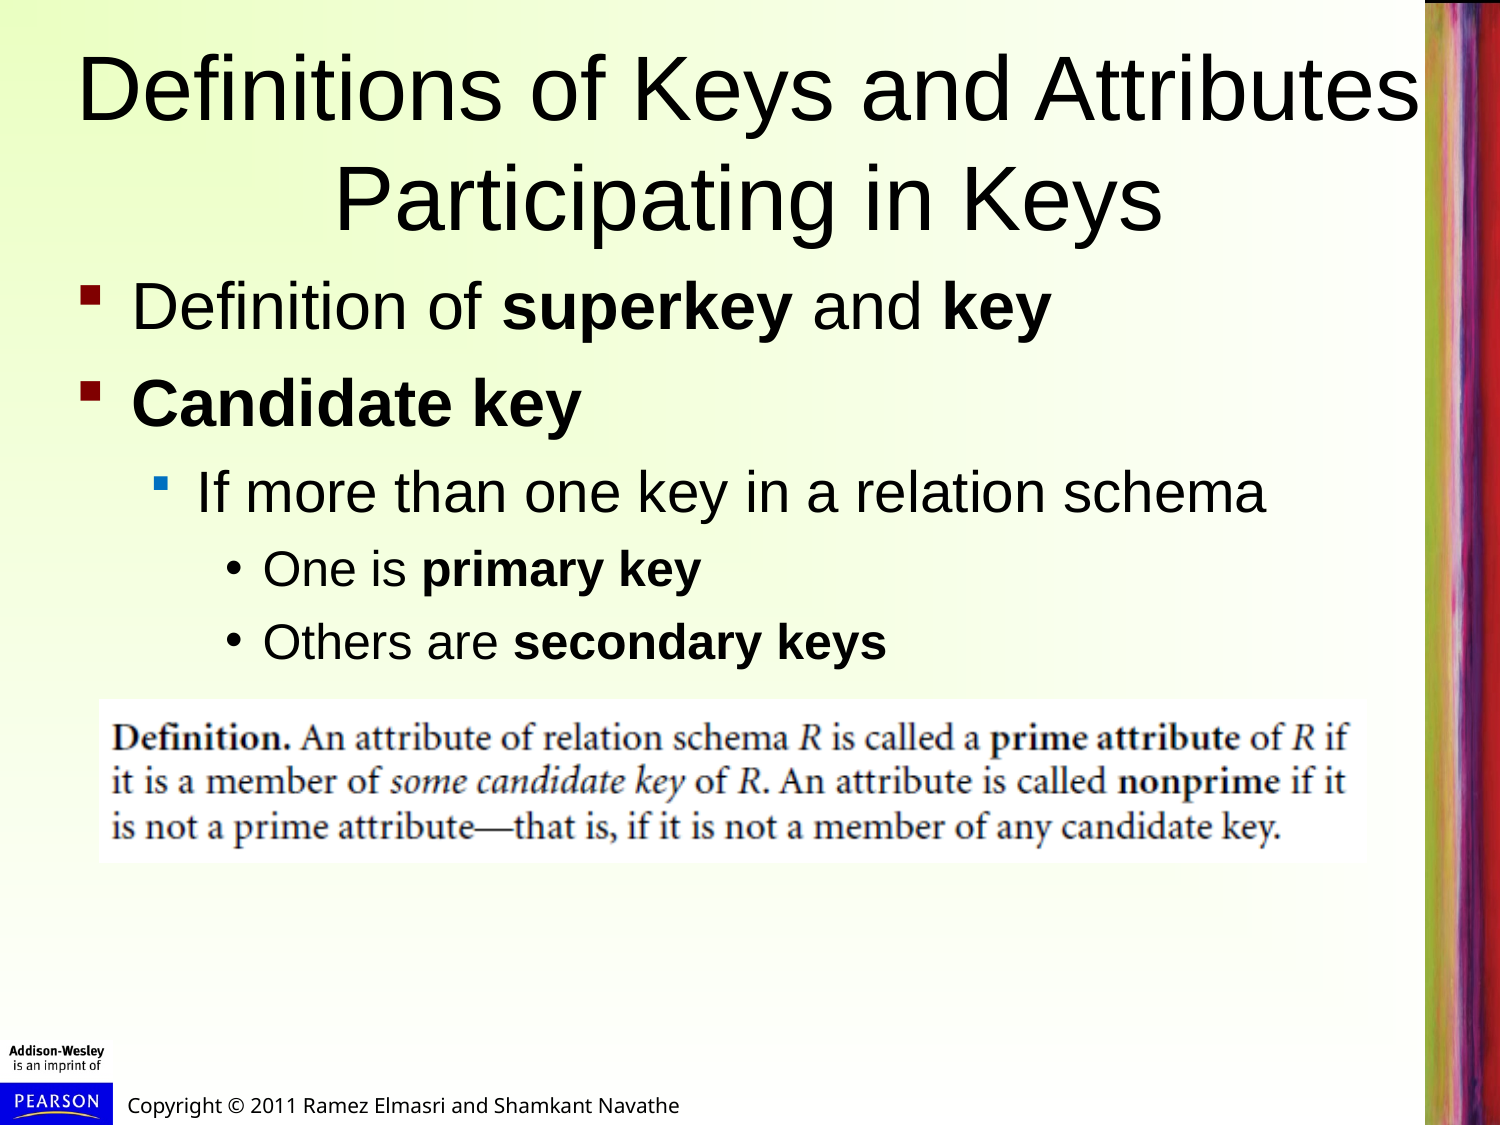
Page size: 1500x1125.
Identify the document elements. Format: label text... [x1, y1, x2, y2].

title Definitions of Keys and Attributes Participating in Keys [75, 44, 1425, 233]
picture [0, 0, 1500, 1125]
list Definition of superkey and key Candidate key If more than one key in a relation schema One is primary key Others are secondary keys [75, 263, 1425, 1006]
